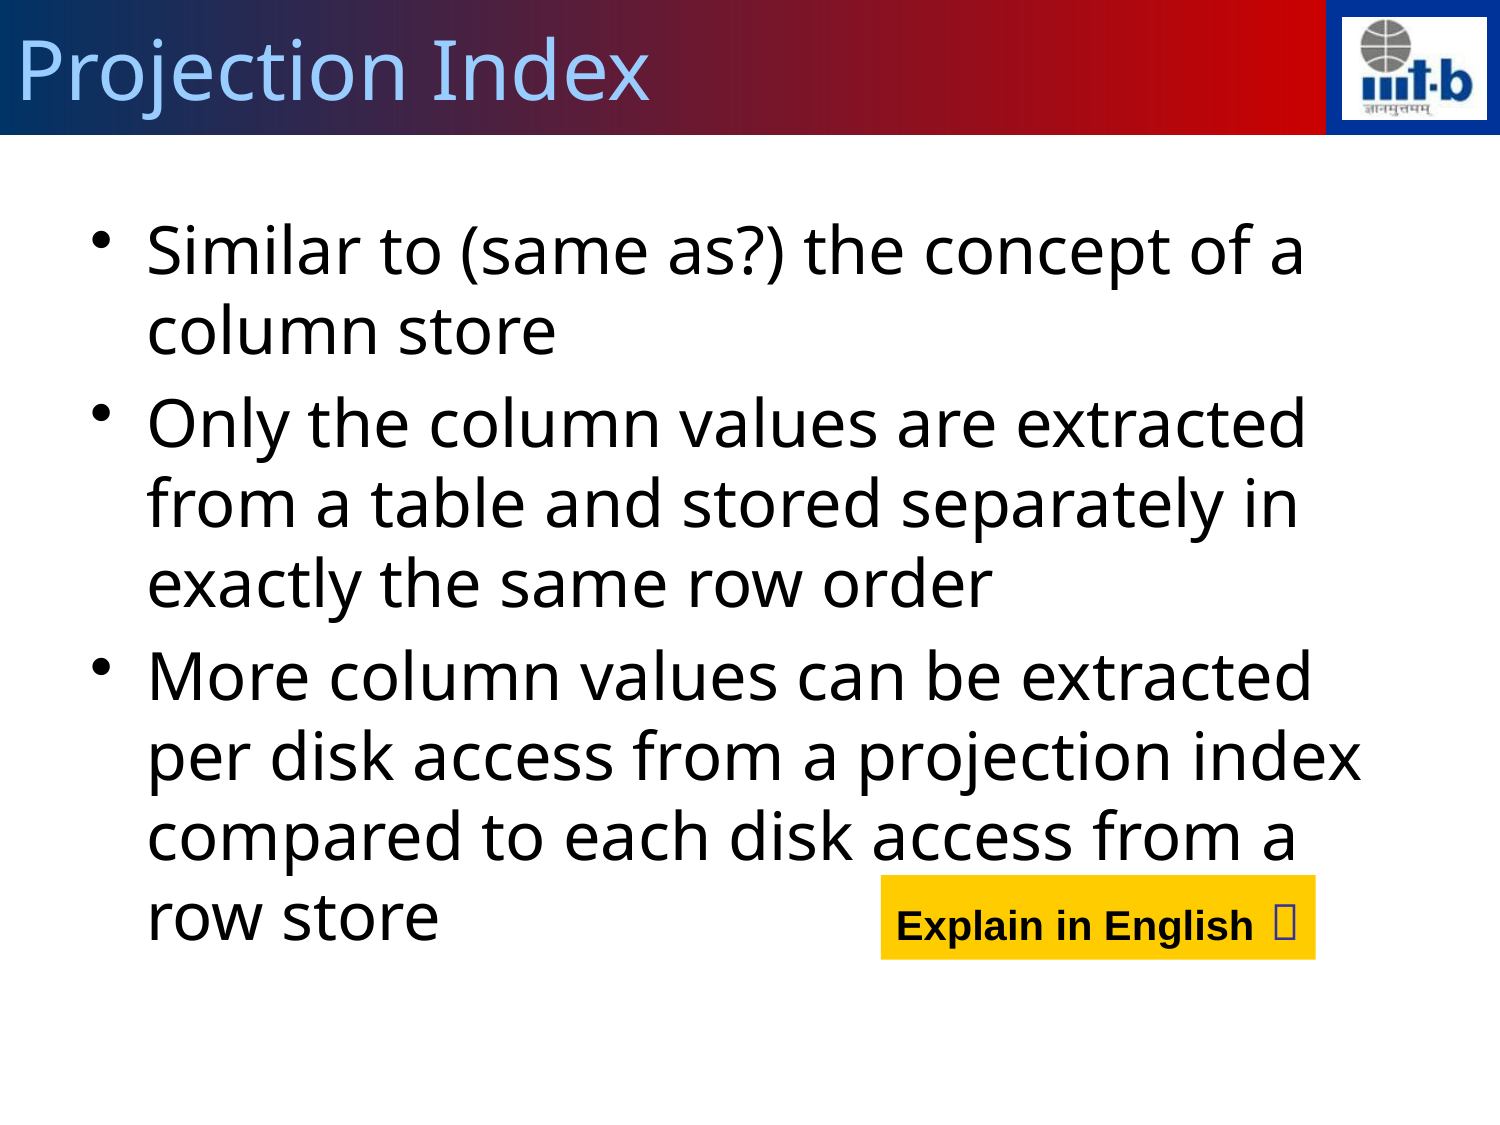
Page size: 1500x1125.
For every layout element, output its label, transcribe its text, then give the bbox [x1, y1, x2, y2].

text_box Explain in English  [880, 875, 1316, 960]
list Similar to (same as?) the concept of a column store Only the column values are extracted from a table and stored separately in exactly the same row order More column values can be extracted per disk access from a projection index compared to each disk access from a row store [75, 200, 1425, 1005]
title Projection Index [0, 0, 1326, 135]
picture [1342, 17, 1487, 120]
